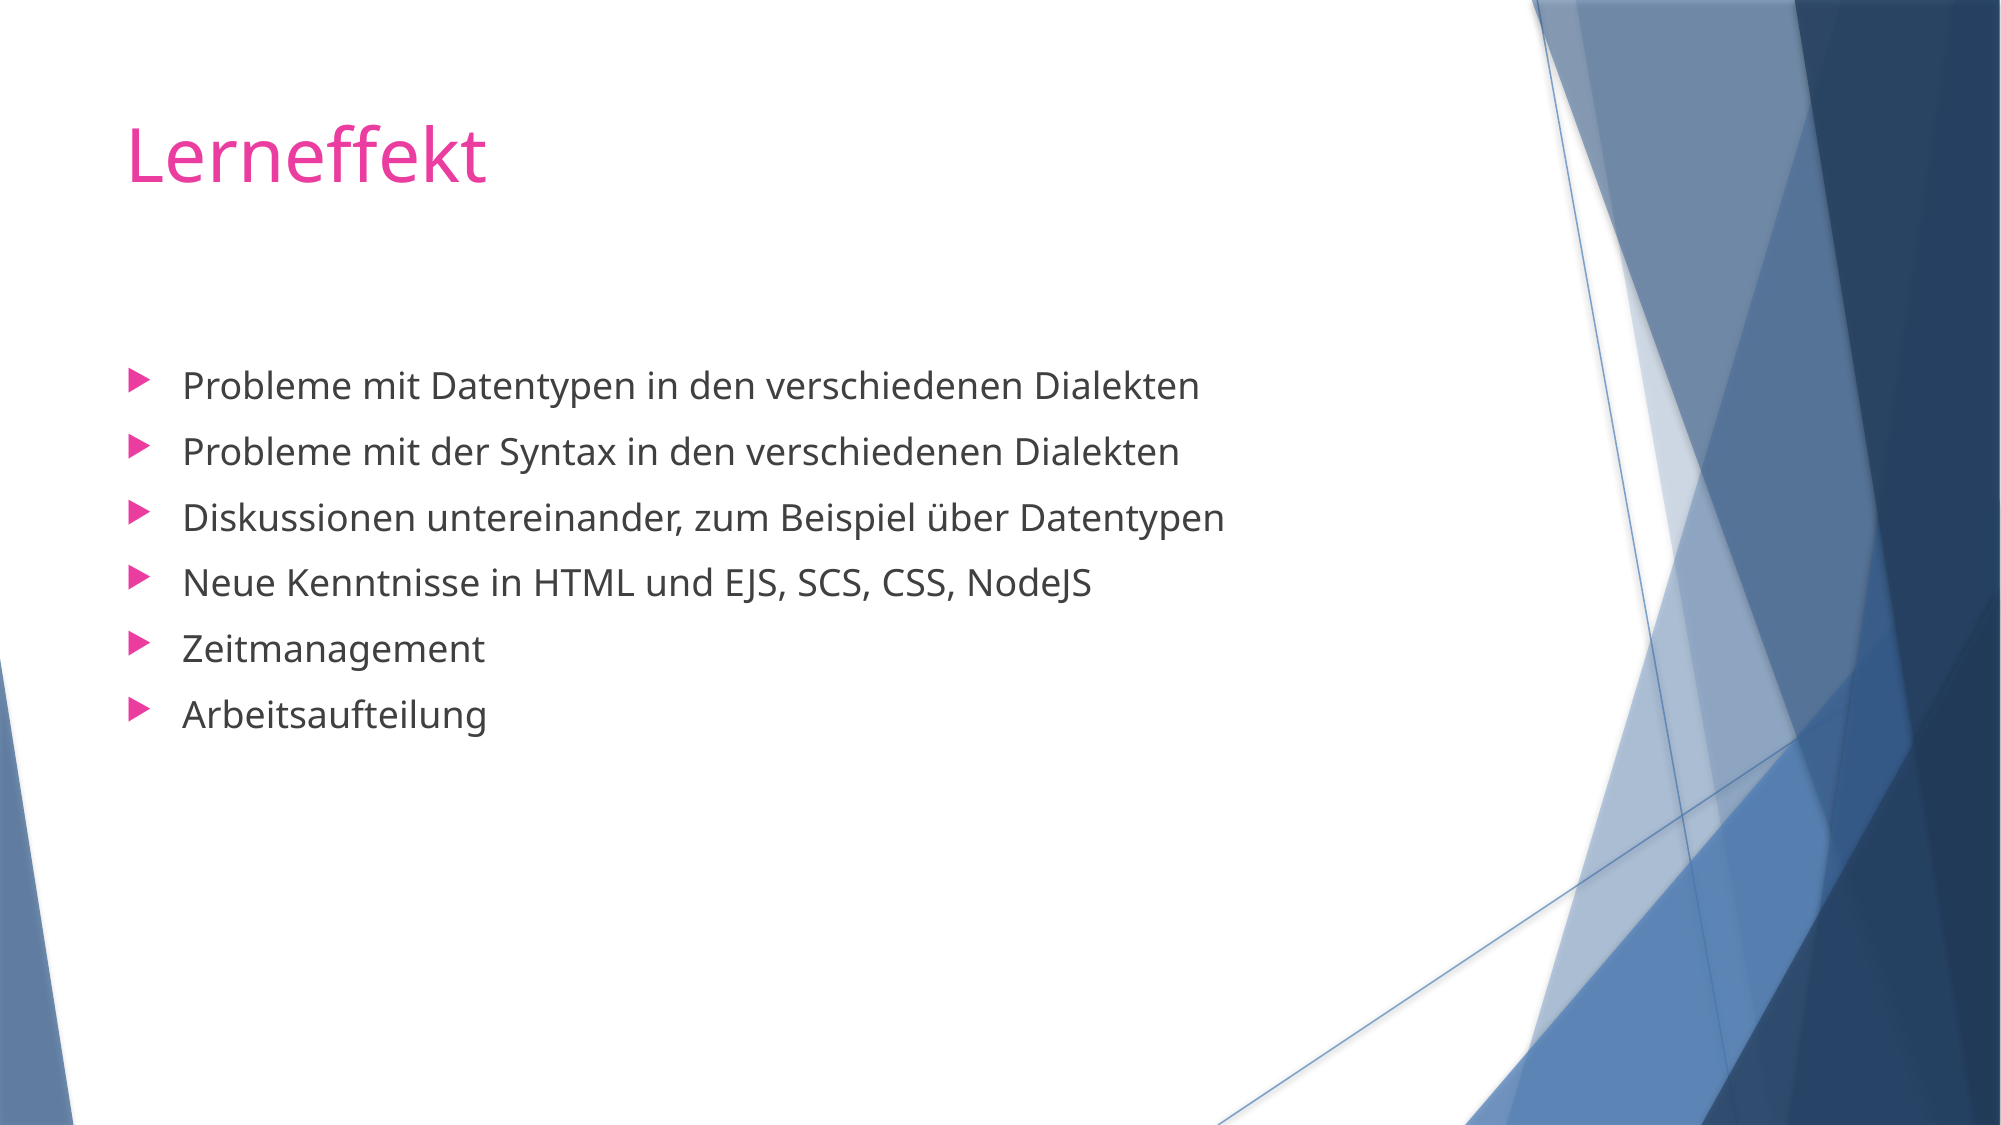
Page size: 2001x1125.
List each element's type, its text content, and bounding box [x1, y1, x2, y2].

text_box Probleme mit Datentypen in den verschiedenen Dialekten Probleme mit der Syntax in den verschiedenen Dialekten Diskussionen untereinander, zum Beispiel über Datentypen Neue Kenntnisse in HTML und EJS, SCS, CSS, NodeJS Zeitmanagement Arbeitsaufteilung [111, 354, 1522, 991]
text_box Lerneffekt [111, 99, 1522, 317]
